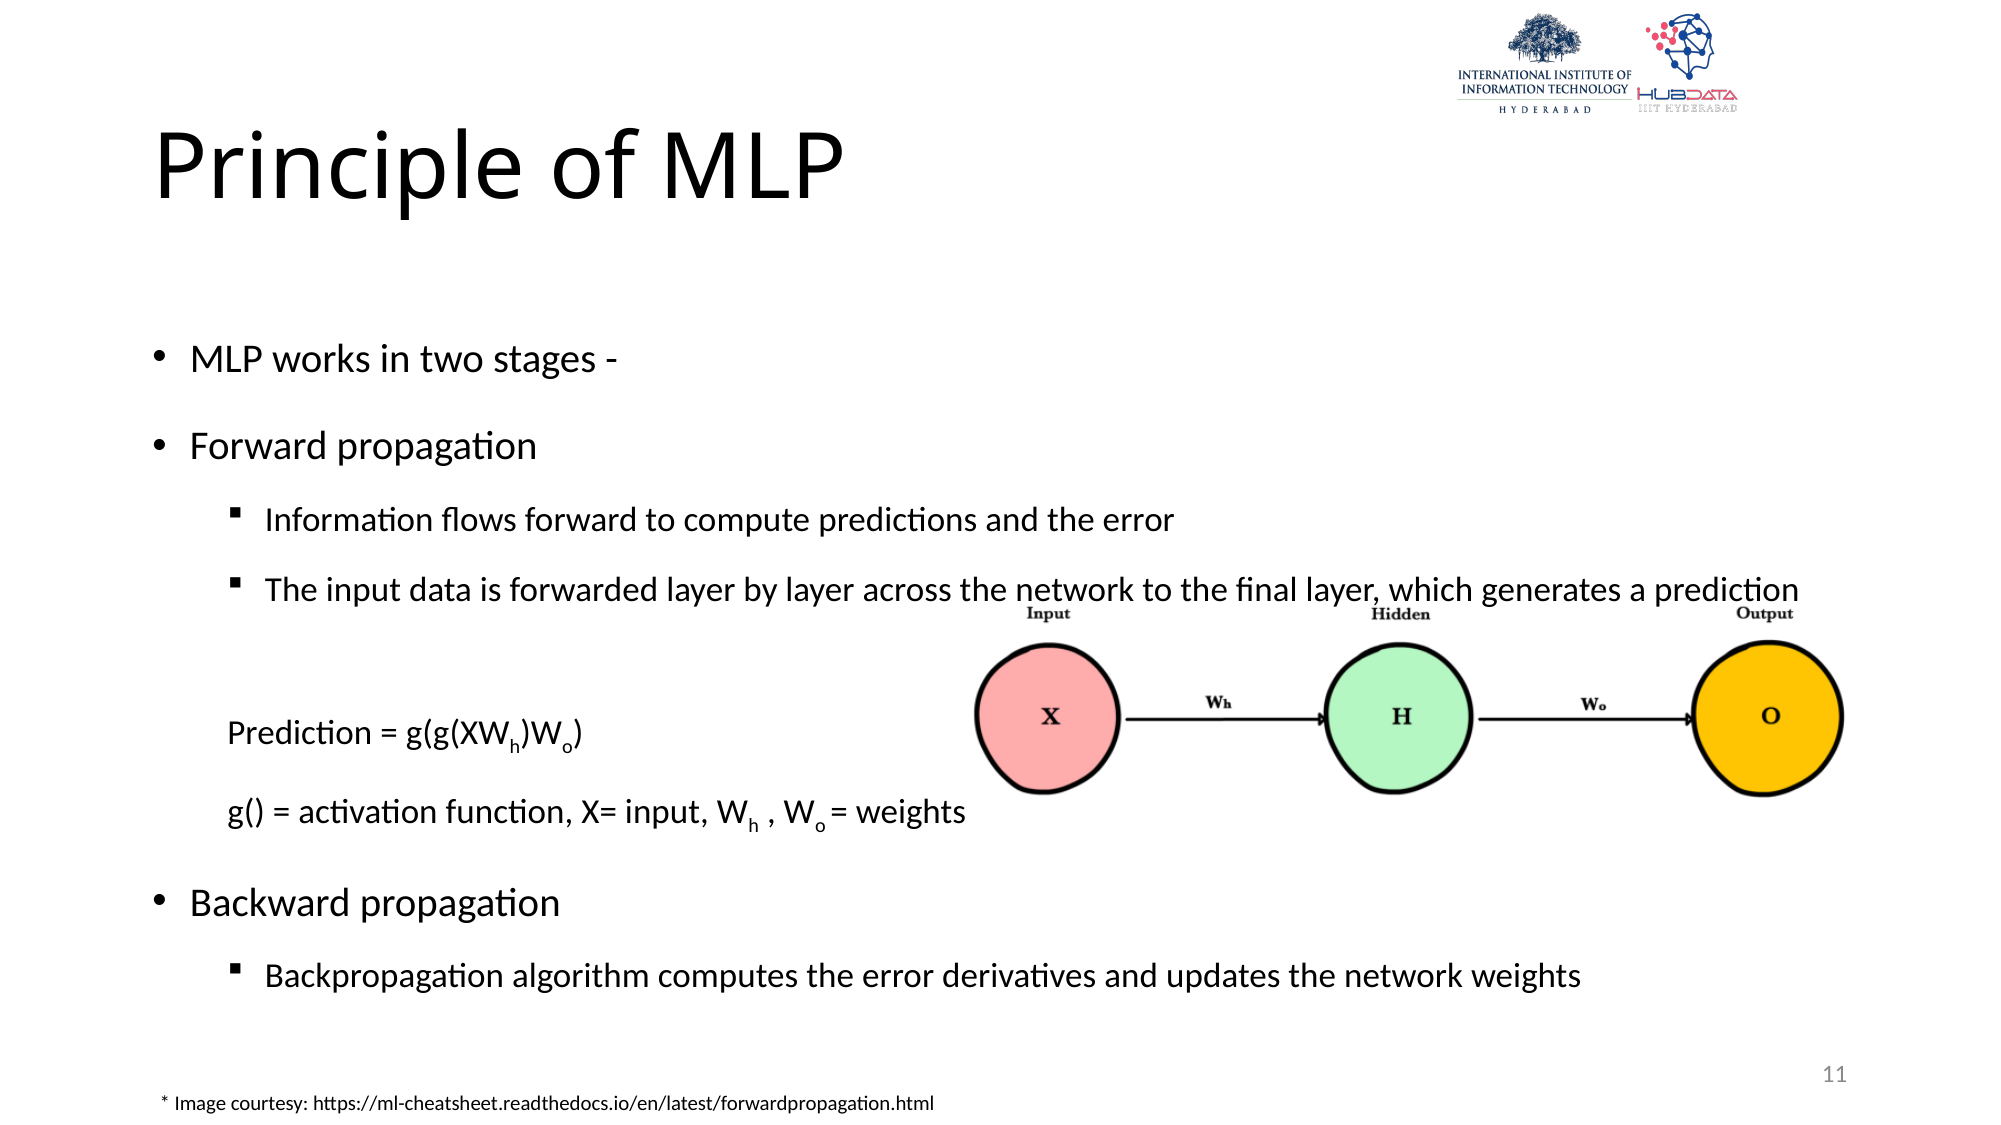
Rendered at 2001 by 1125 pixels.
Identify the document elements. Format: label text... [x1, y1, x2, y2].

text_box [1454, 9, 1740, 118]
title Principle of MLP [137, 59, 1863, 278]
text_box * Image courtesy: https://ml-cheatsheet.readthedocs.io/en/latest/forwardpropagation.html [144, 1082, 950, 1123]
picture [970, 599, 1855, 829]
list MLP works in two stages - Forward propagation Information flows forward to compute predictions and the error The input data is forwarded layer by layer across the network to the final layer, which generates a prediction Prediction = g(g(XWh)Wo) g() = activation function, X= input, Wh , Wo = weights Backward propagation Backpropagation algorithm computes the error derivatives and updates the network weights [137, 299, 1863, 1014]
slide_number 11 [1412, 1042, 1863, 1103]
